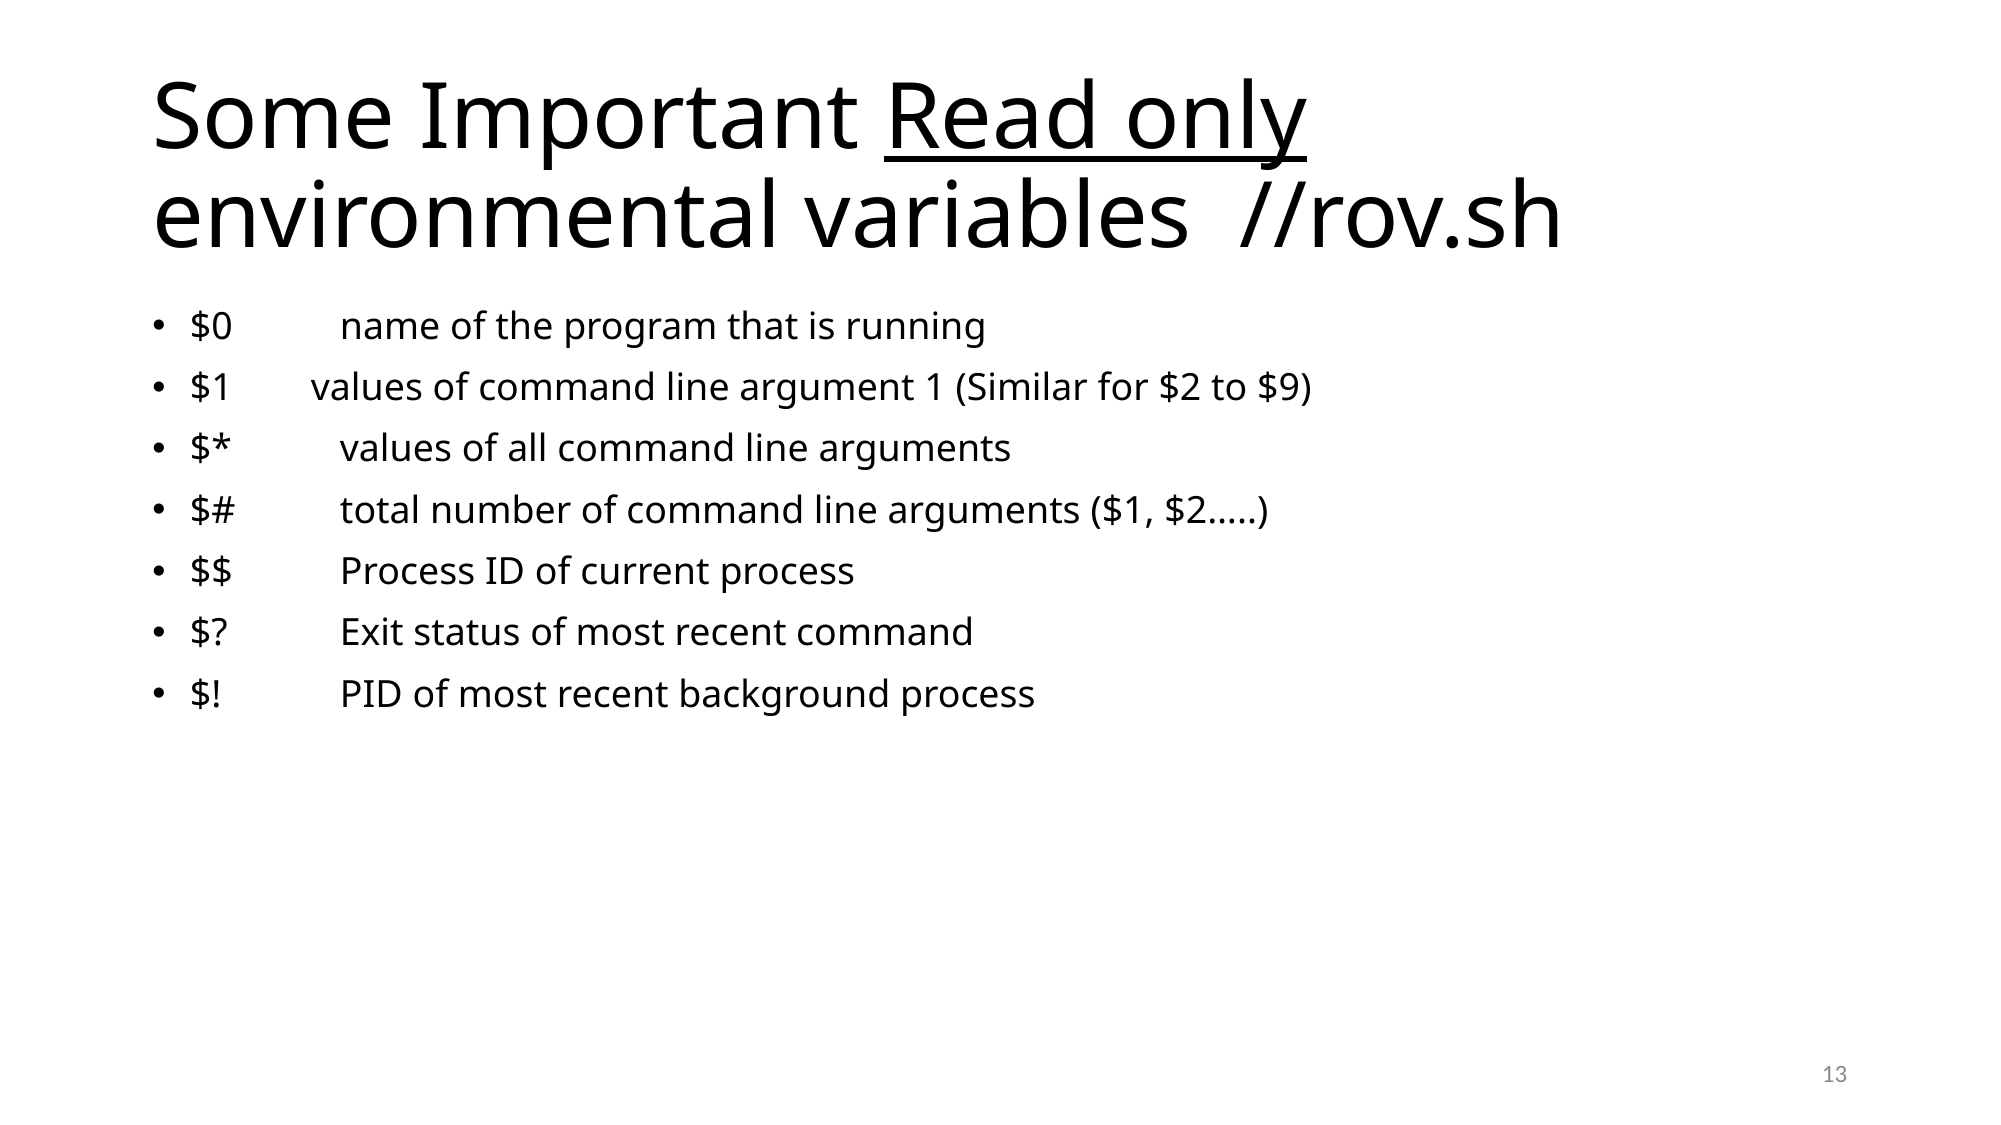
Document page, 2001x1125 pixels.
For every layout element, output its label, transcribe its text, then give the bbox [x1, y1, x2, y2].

list $0 name of the program that is running $1 values of command line argument 1 (Similar for $2 to $9) $* values of all command line arguments $# total number of command line arguments ($1, $2…..) $$ Process ID of current process $? Exit status of most recent command $! PID of most recent background process [137, 299, 1863, 1014]
title Some Important Read only environmental variables //rov.sh [137, 59, 1863, 278]
slide_number 13 [1412, 1042, 1863, 1103]
